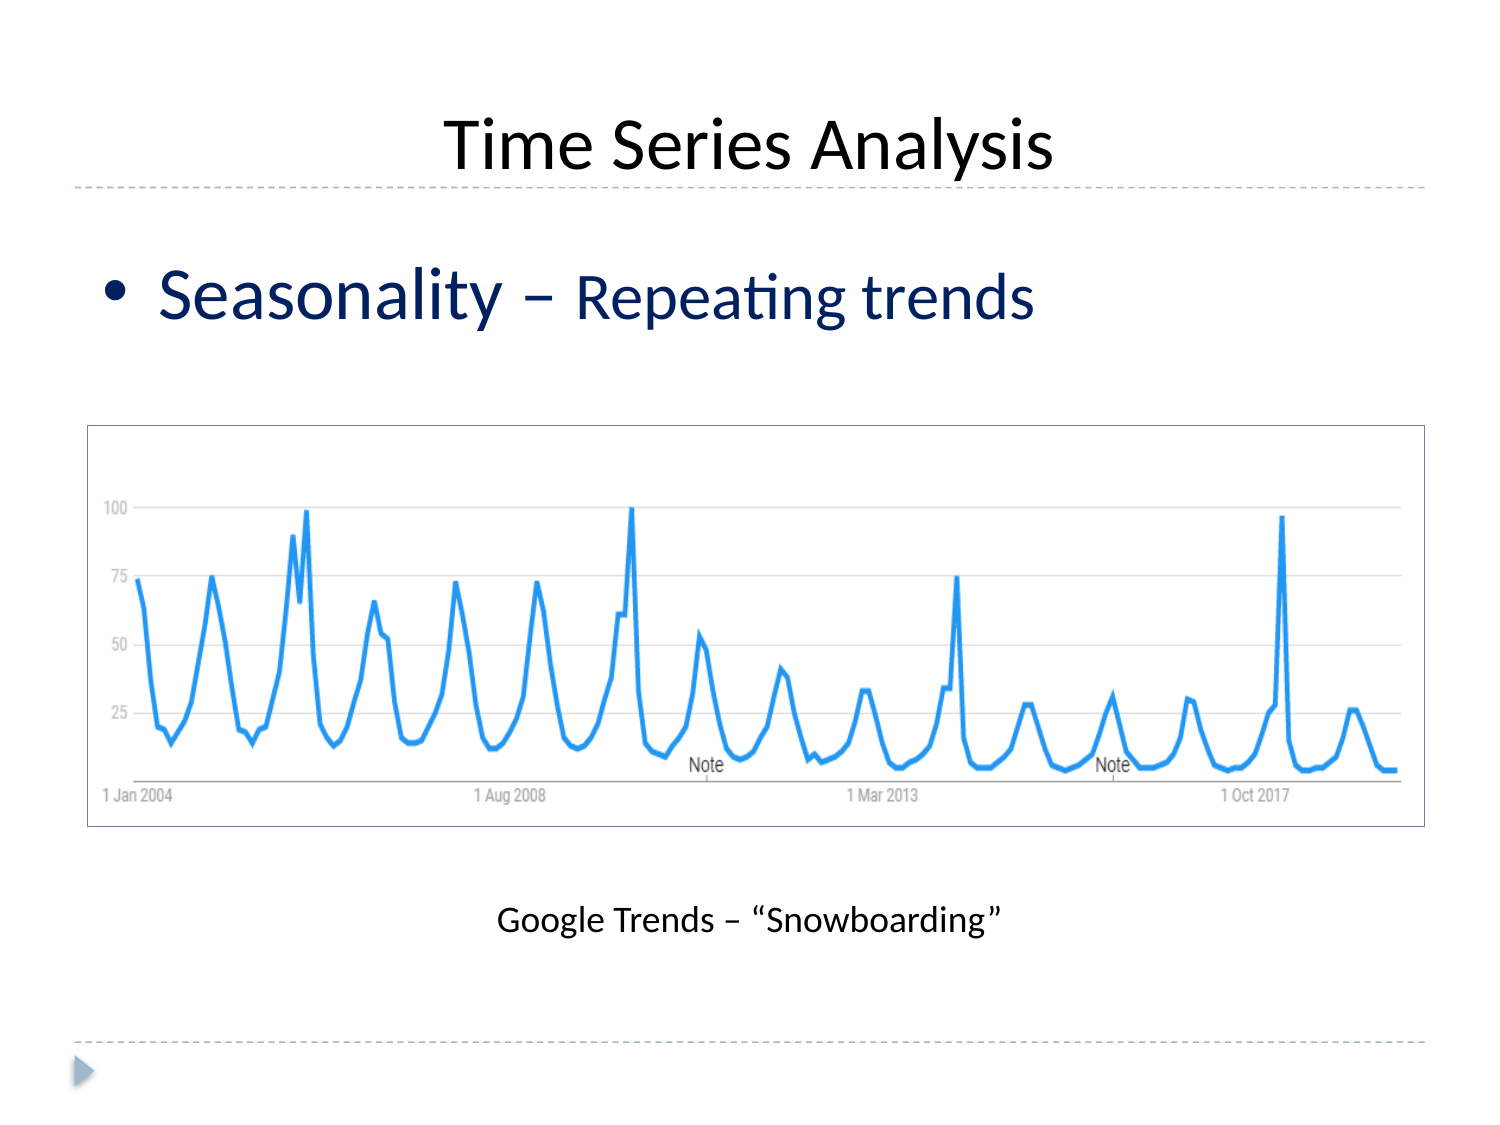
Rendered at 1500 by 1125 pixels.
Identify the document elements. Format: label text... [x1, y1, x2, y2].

text_box Seasonality – Repeating trends [87, 237, 1344, 343]
text_box Google Trends – “Snowboarding” [121, 887, 1379, 948]
picture [87, 424, 1426, 828]
text_box Time Series Analysis [429, 87, 1071, 193]
